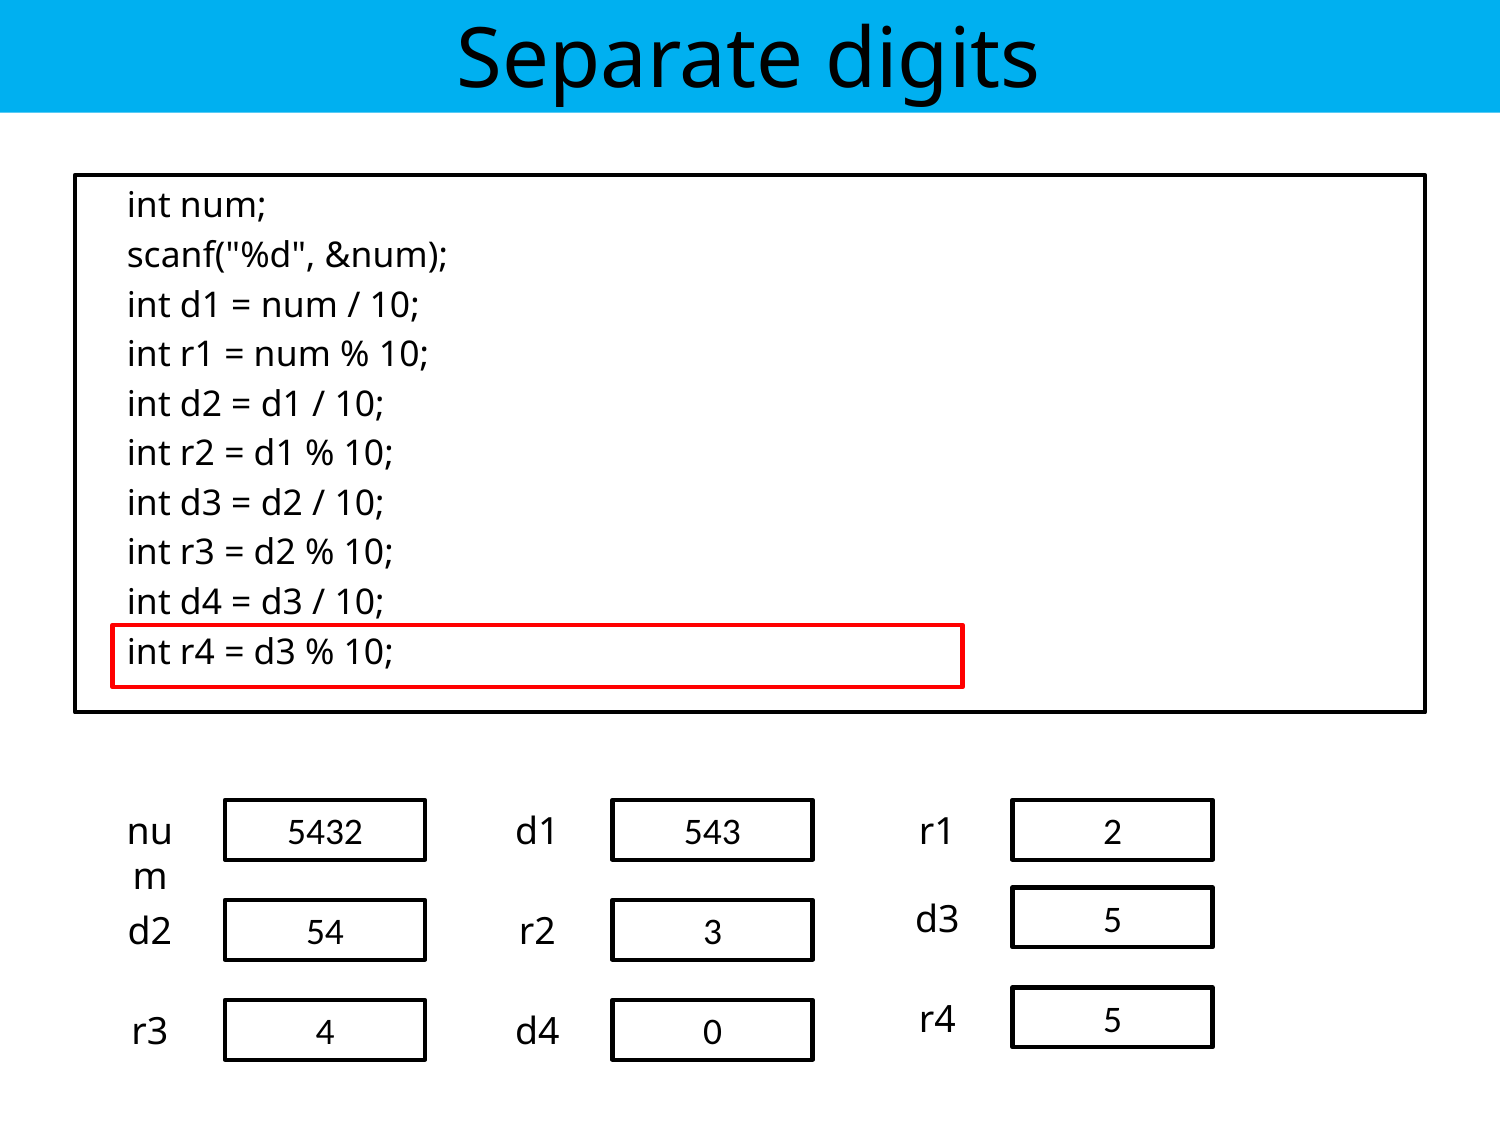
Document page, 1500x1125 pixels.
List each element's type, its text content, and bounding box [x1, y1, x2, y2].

text_box r3 [98, 998, 202, 1062]
text_box d1 [485, 798, 590, 862]
text_box 3 [610, 898, 815, 962]
text_box num [98, 798, 202, 898]
text_box 4 [223, 998, 427, 1062]
text_box [110, 623, 965, 689]
text_box 54 [223, 898, 427, 962]
text_box 5432 [223, 798, 427, 862]
text_box 2 [1010, 798, 1215, 862]
text_box d3 [885, 885, 989, 949]
text_box Separate digits [0, 0, 1500, 113]
text_box r2 [485, 898, 590, 962]
text_box 5 [1010, 885, 1215, 949]
text_box r4 [885, 985, 989, 1049]
text_box d4 [485, 998, 590, 1062]
text_box 5 [1010, 985, 1215, 1049]
text_box d2 [98, 898, 202, 962]
text_box 543 [610, 798, 815, 862]
text_box 0 [610, 998, 815, 1062]
text_box r1 [885, 798, 989, 862]
text_box int num; scanf("%d", &num); int d1 = num / 10; int r1 = num % 10; int d2 = d1 / 10; int r2 = d1 % 10; int d3 = d2 / 10; int r3 = d2 % 10; int d4 = d3 / 10; int r4 = d3 % 10; [73, 173, 1427, 714]
